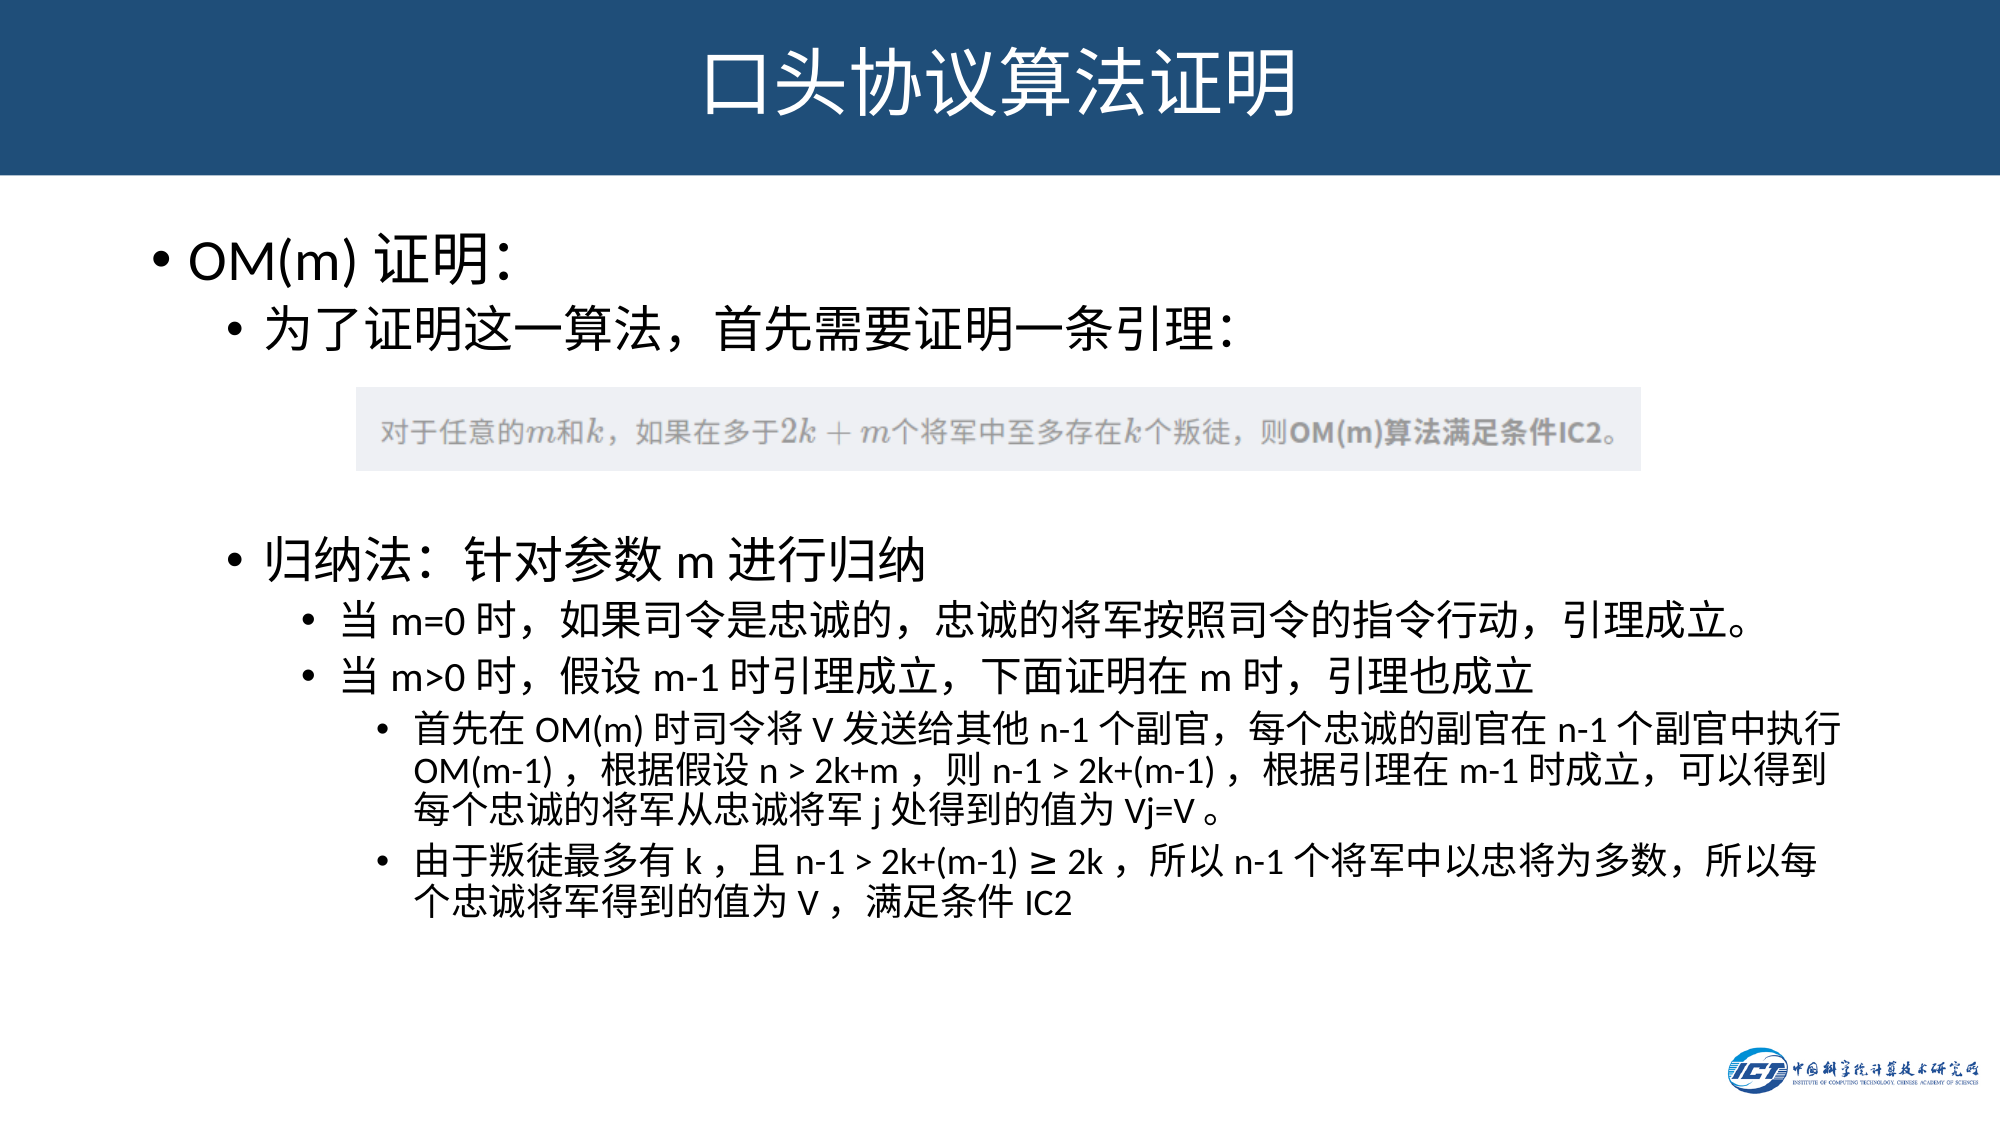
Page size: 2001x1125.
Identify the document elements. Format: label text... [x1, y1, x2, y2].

picture [1719, 1043, 2001, 1102]
picture [356, 387, 1641, 471]
list OM(m)证明： 为了证明这一算法，首先需要证明一条引理： 归纳法：针对参数m进行归纳 当m=0时，如果司令是忠诚的，忠诚的将军按照司令的指令行动，引理成立。 当m>0时，假设m-1时引理成立，下面证明在m时，引理也成立 首先在OM(m)时司令将V发送给其他n-1个副官，每个忠诚的副官在n-1个副官中执行OM(m-1)，根据假设n > 2k+m，则n-1 > 2k+(m-1)，根据引理在m-1时成立，可以得到每个忠诚的将军从忠诚将军j处得到的值为Vj=V。 由于叛徒最多有k，且n-1 > 2k+(m-1) ≥ 2k，所以n-1个将军中以忠将为多数，所以每个忠诚将军得到的值为V，满足条件IC2 [136, 222, 1862, 1051]
title 口头协议算法证明 [0, 0, 2000, 176]
